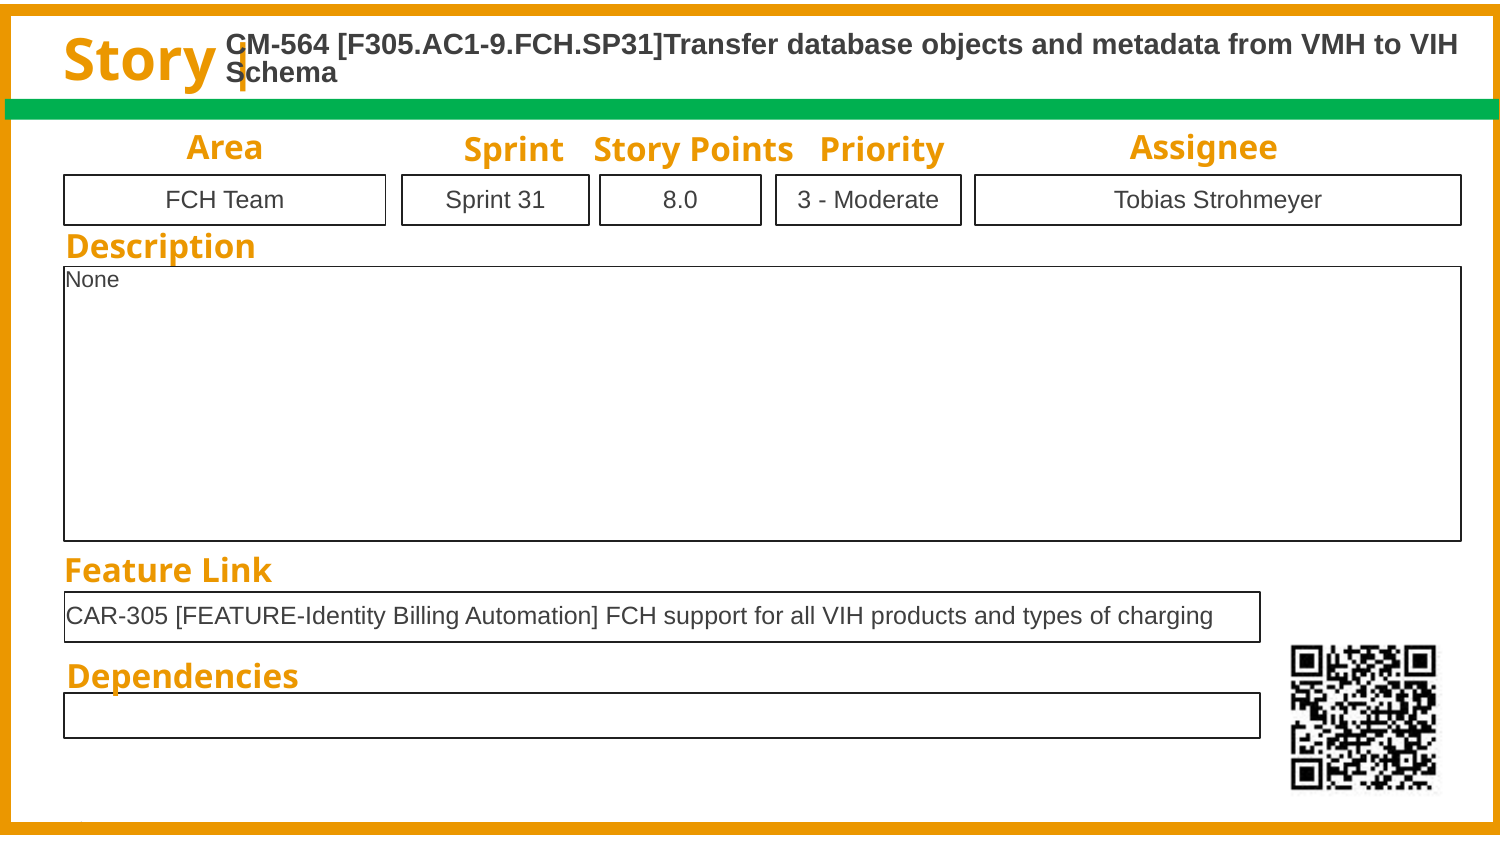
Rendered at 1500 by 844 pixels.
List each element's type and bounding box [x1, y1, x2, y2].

text_box [1259, 591, 1467, 799]
text_box [4, 121, 1500, 830]
text_box [4, 98, 1500, 121]
picture [1274, 629, 1453, 808]
text_box [4, 9, 1500, 98]
